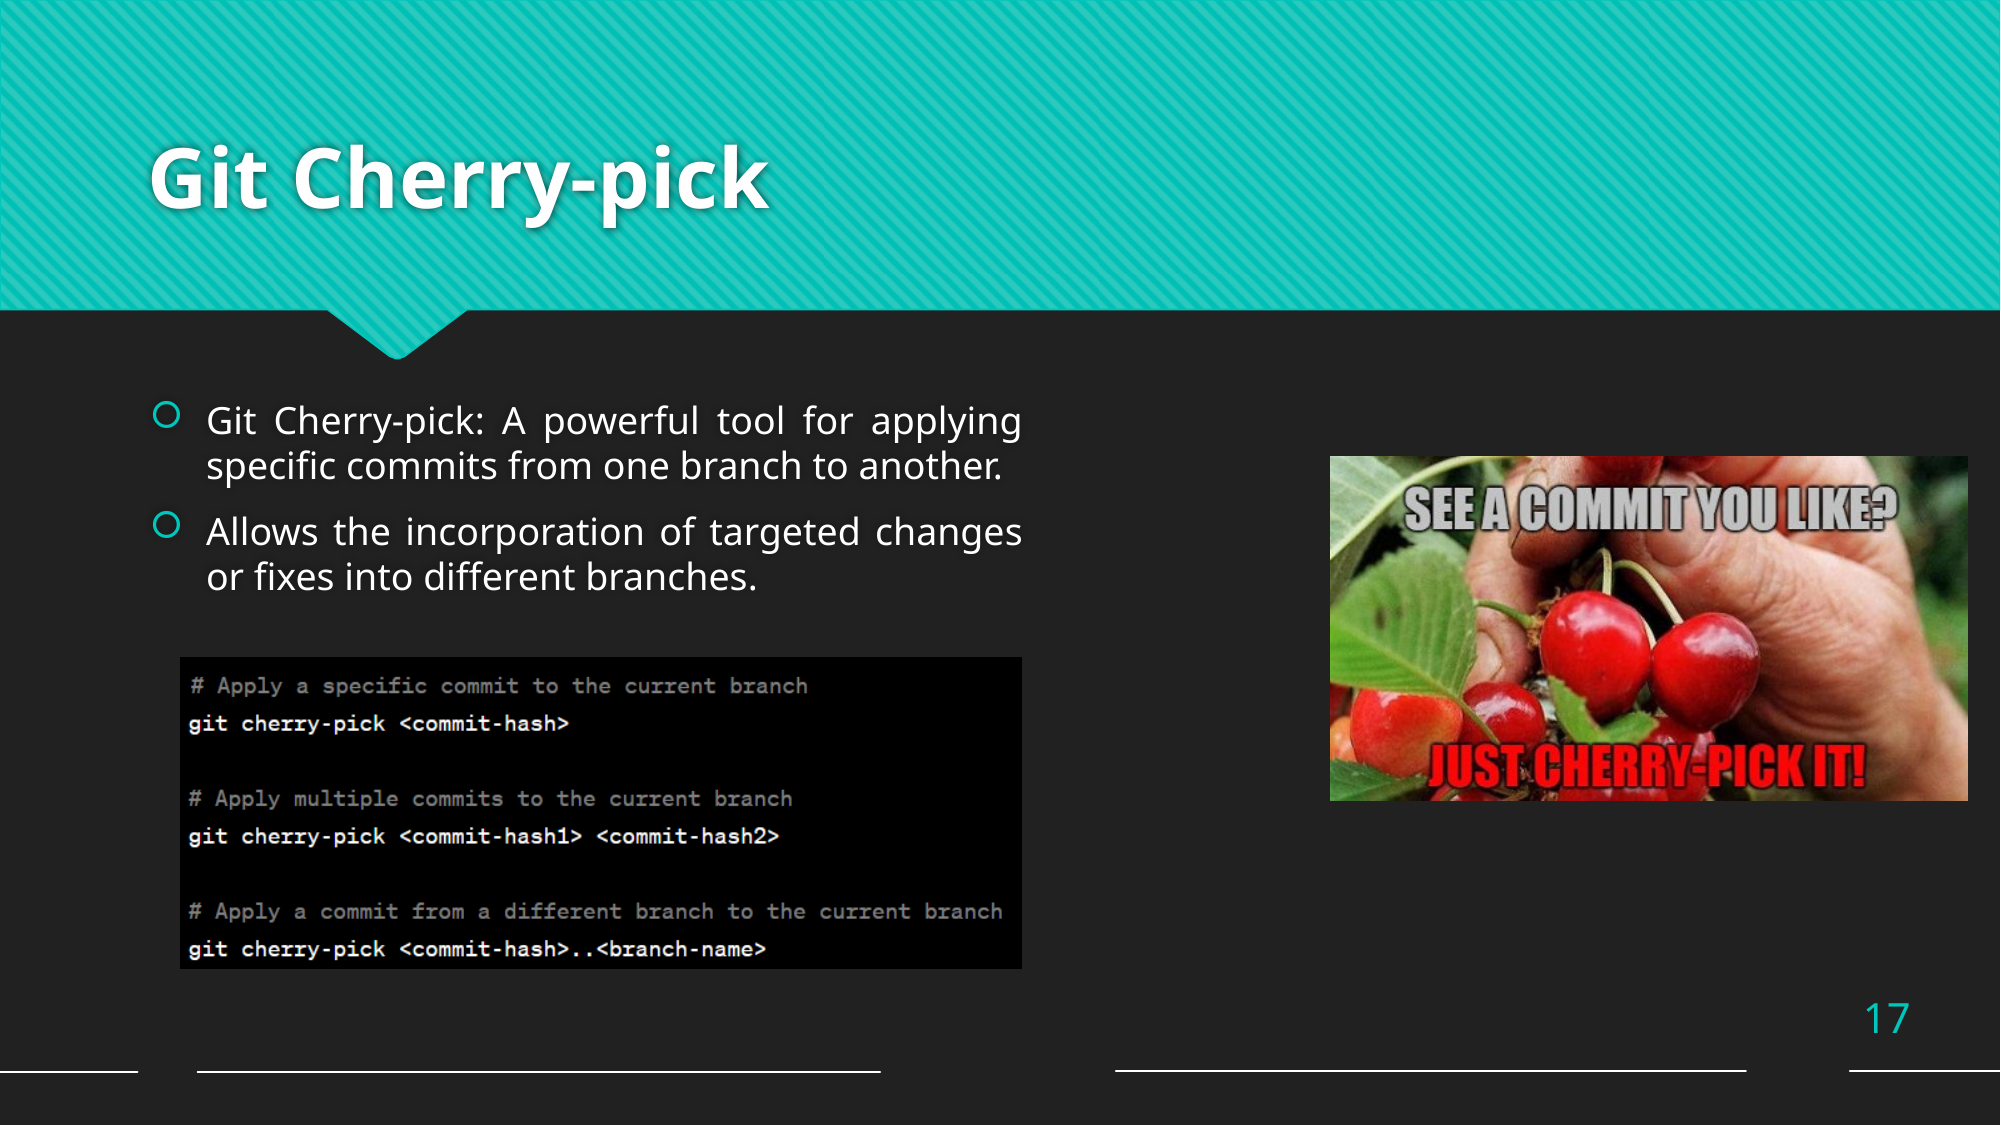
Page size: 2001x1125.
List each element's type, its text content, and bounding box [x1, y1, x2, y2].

list Git Cherry-pick: A powerful tool for applying specific commits from one branch to another. Allows the incorporation of targeted changes or fixes into different branches. [134, 243, 1039, 817]
slide_number 17 [1751, 970, 1926, 1051]
picture [180, 657, 1022, 970]
title Git Cherry-pick [132, 73, 1868, 233]
picture [1329, 456, 1968, 801]
